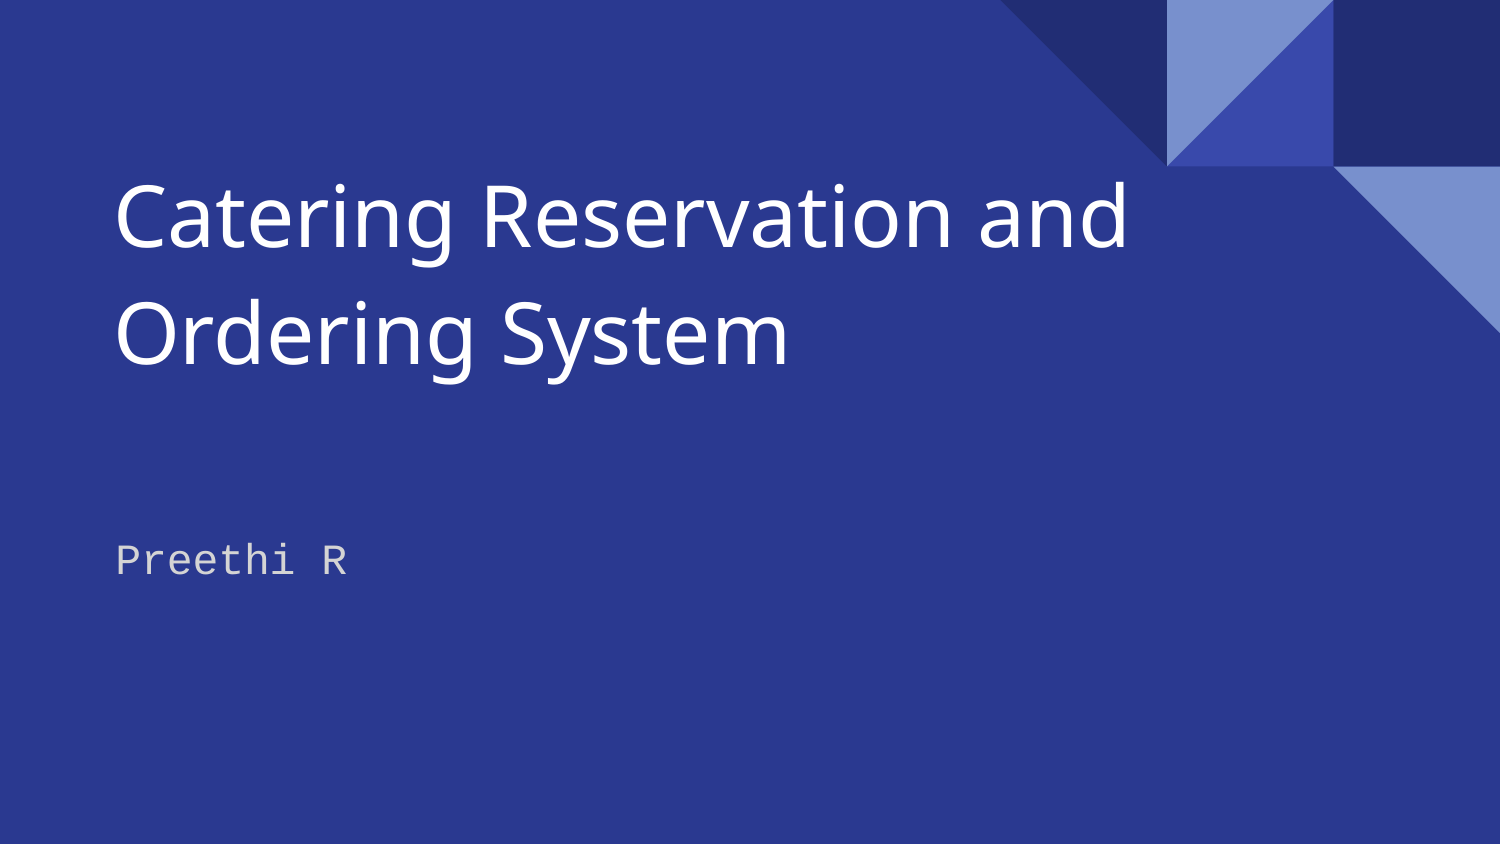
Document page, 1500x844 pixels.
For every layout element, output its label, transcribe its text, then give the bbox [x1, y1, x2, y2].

title Catering Reservation and Ordering System [98, 139, 1447, 405]
subtitle Preethi R [100, 457, 1450, 606]
